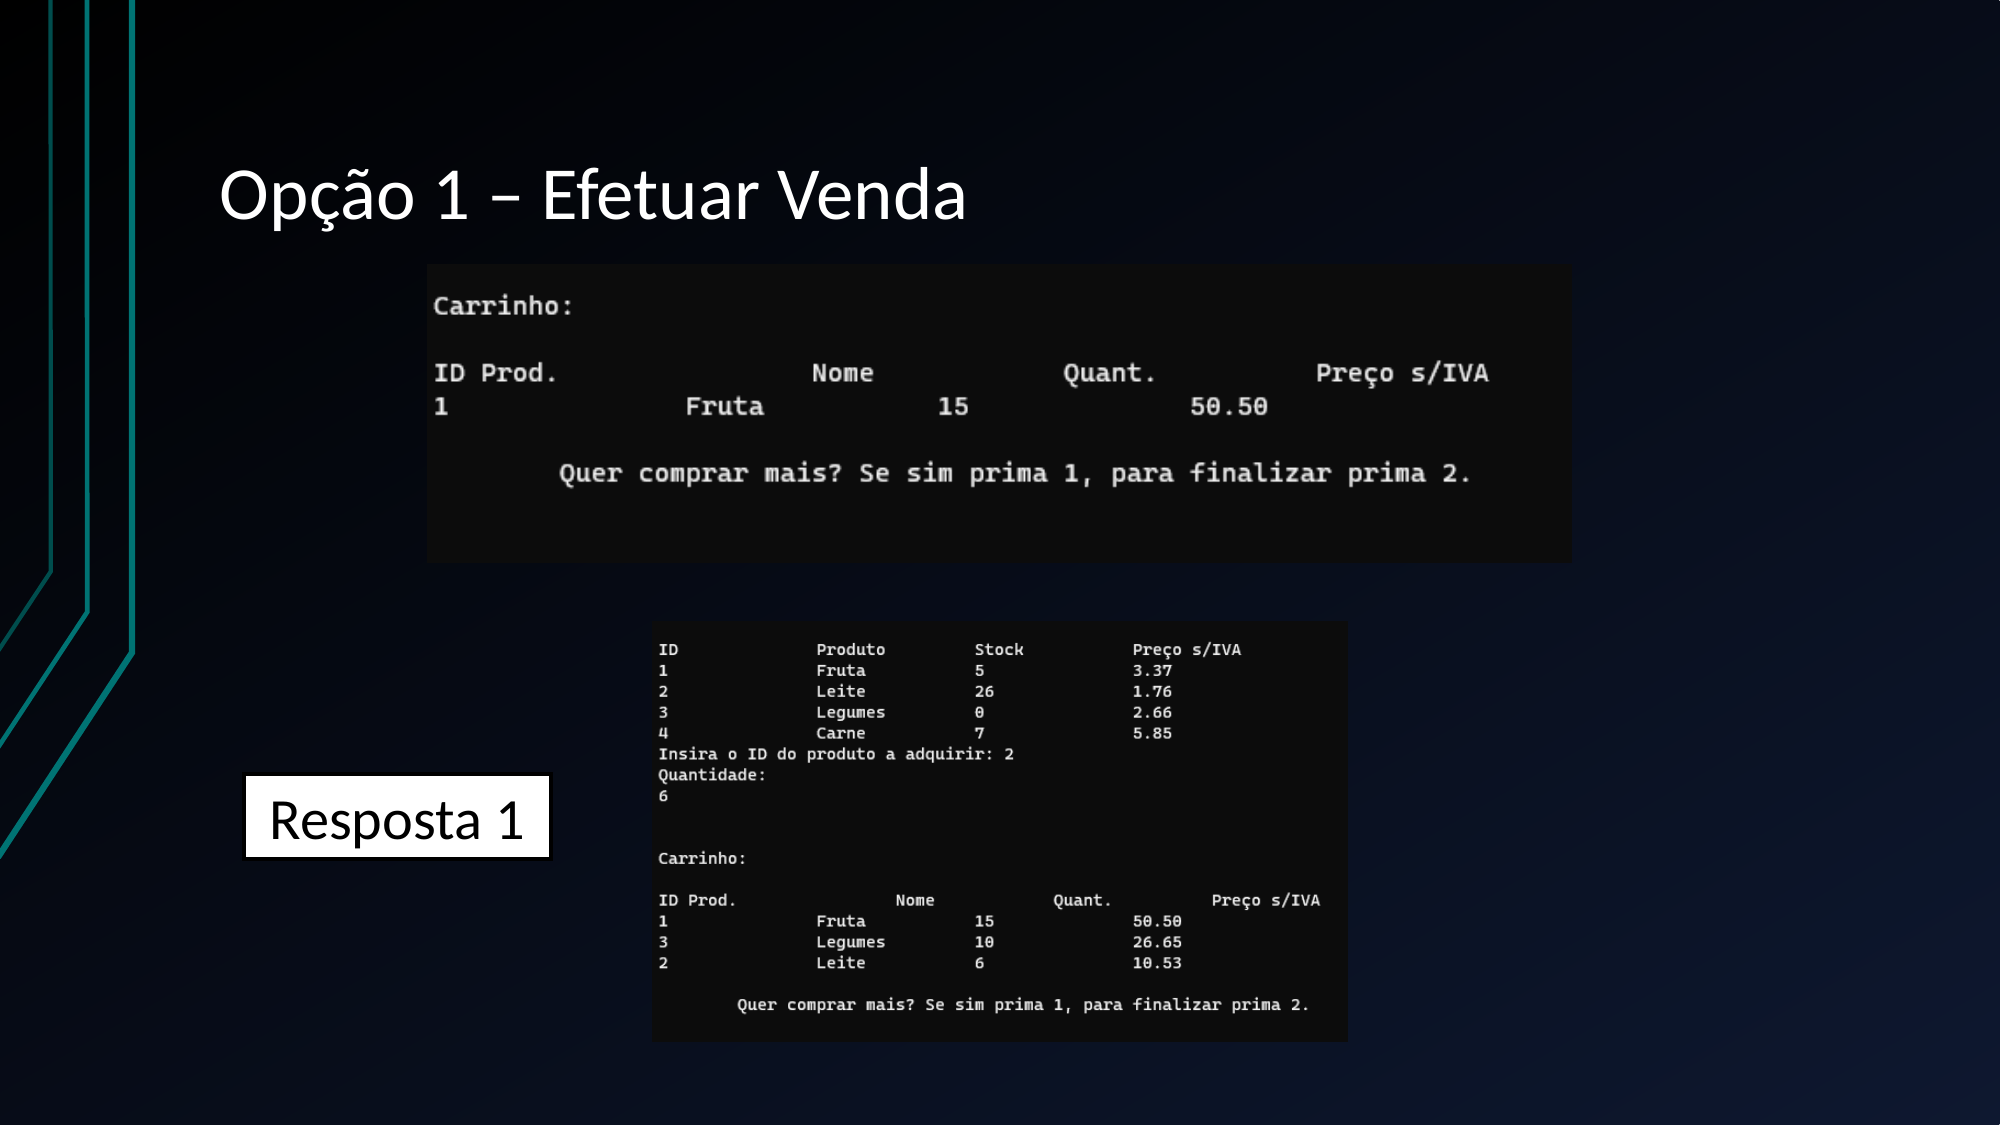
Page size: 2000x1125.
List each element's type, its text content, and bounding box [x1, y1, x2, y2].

picture [651, 621, 1348, 1042]
title Opção 1 – Efetuar Venda [199, 45, 1900, 246]
text_box Resposta 1 [242, 772, 553, 861]
picture [427, 264, 1572, 563]
